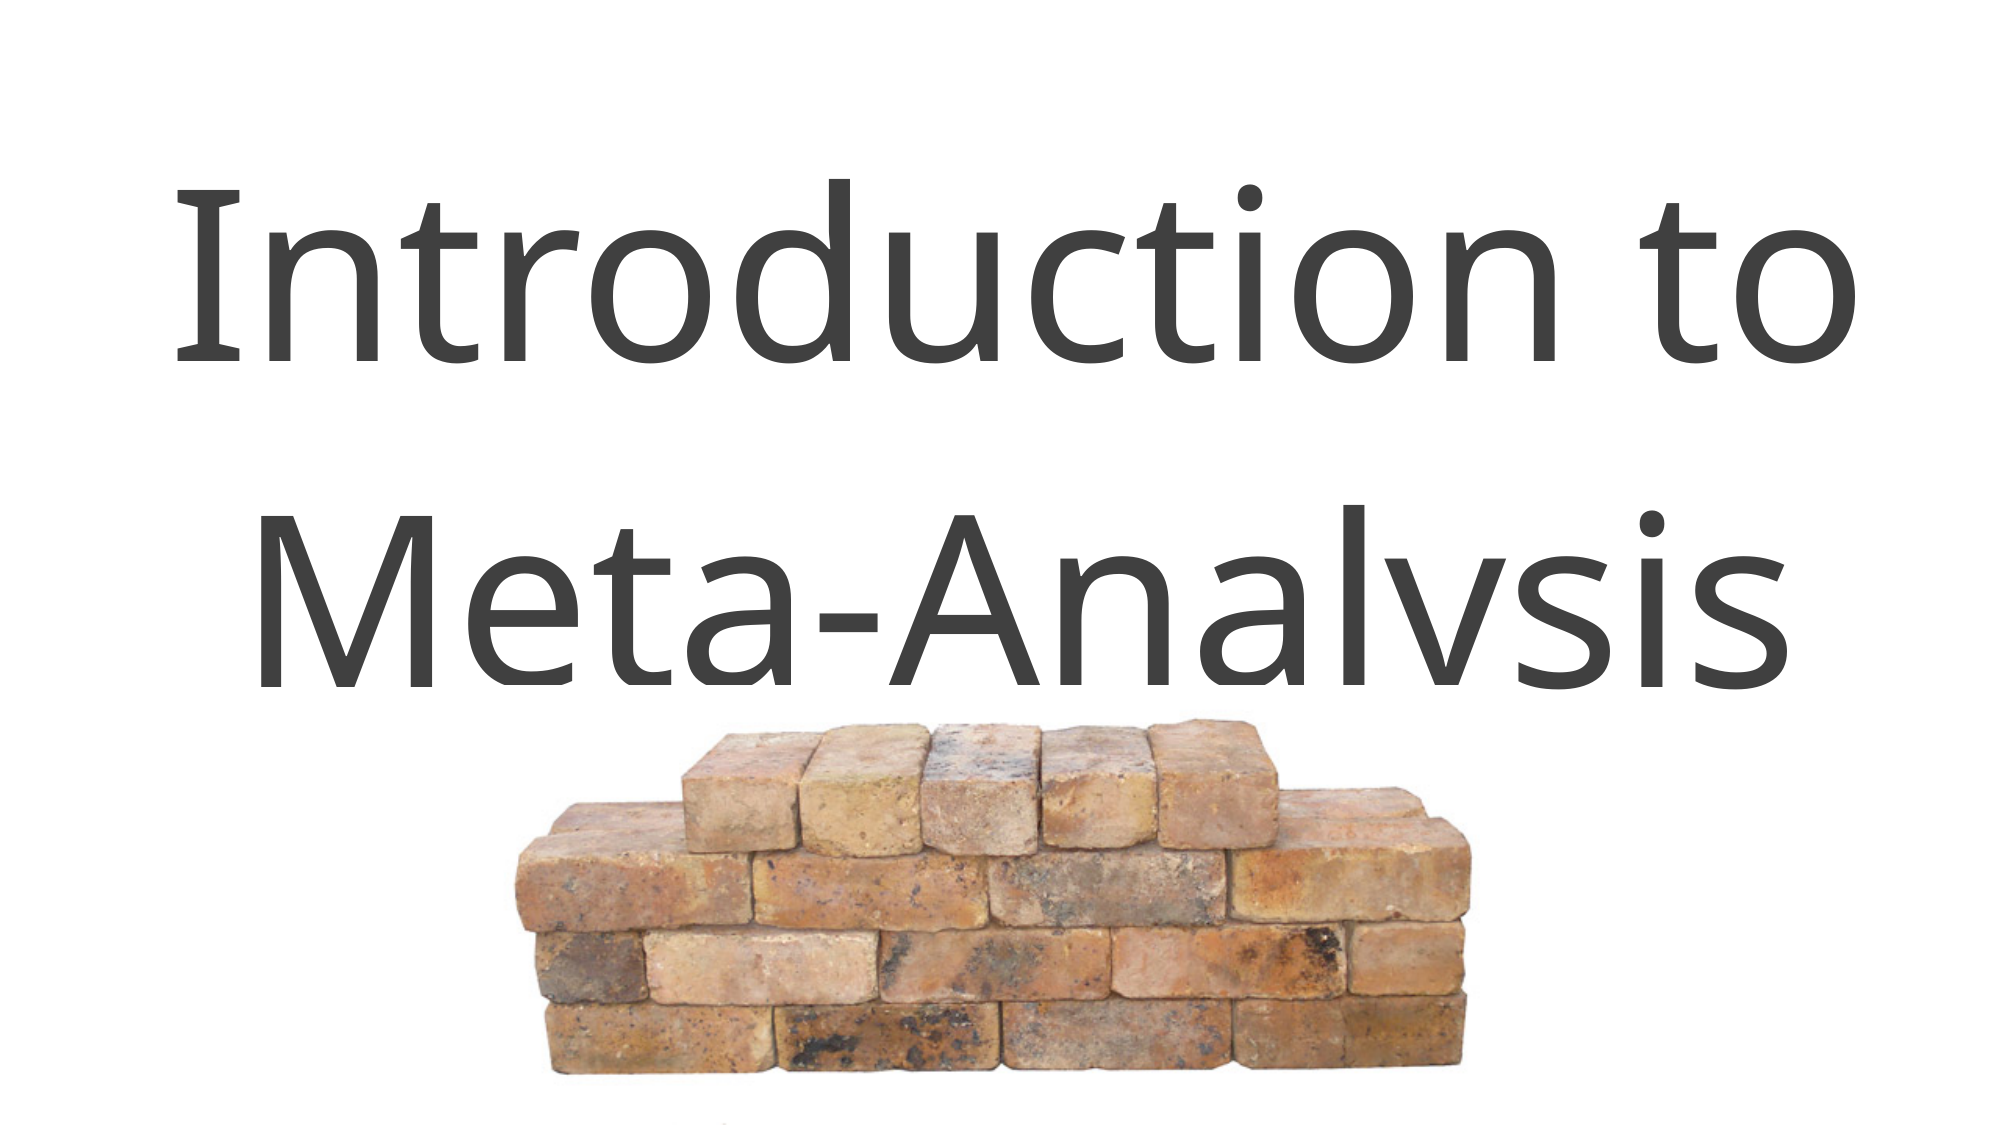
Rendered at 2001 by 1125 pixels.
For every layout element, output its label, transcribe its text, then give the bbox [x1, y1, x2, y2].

list Introduction to Meta-Analysis [85, 98, 1953, 1049]
picture [492, 685, 1508, 1125]
